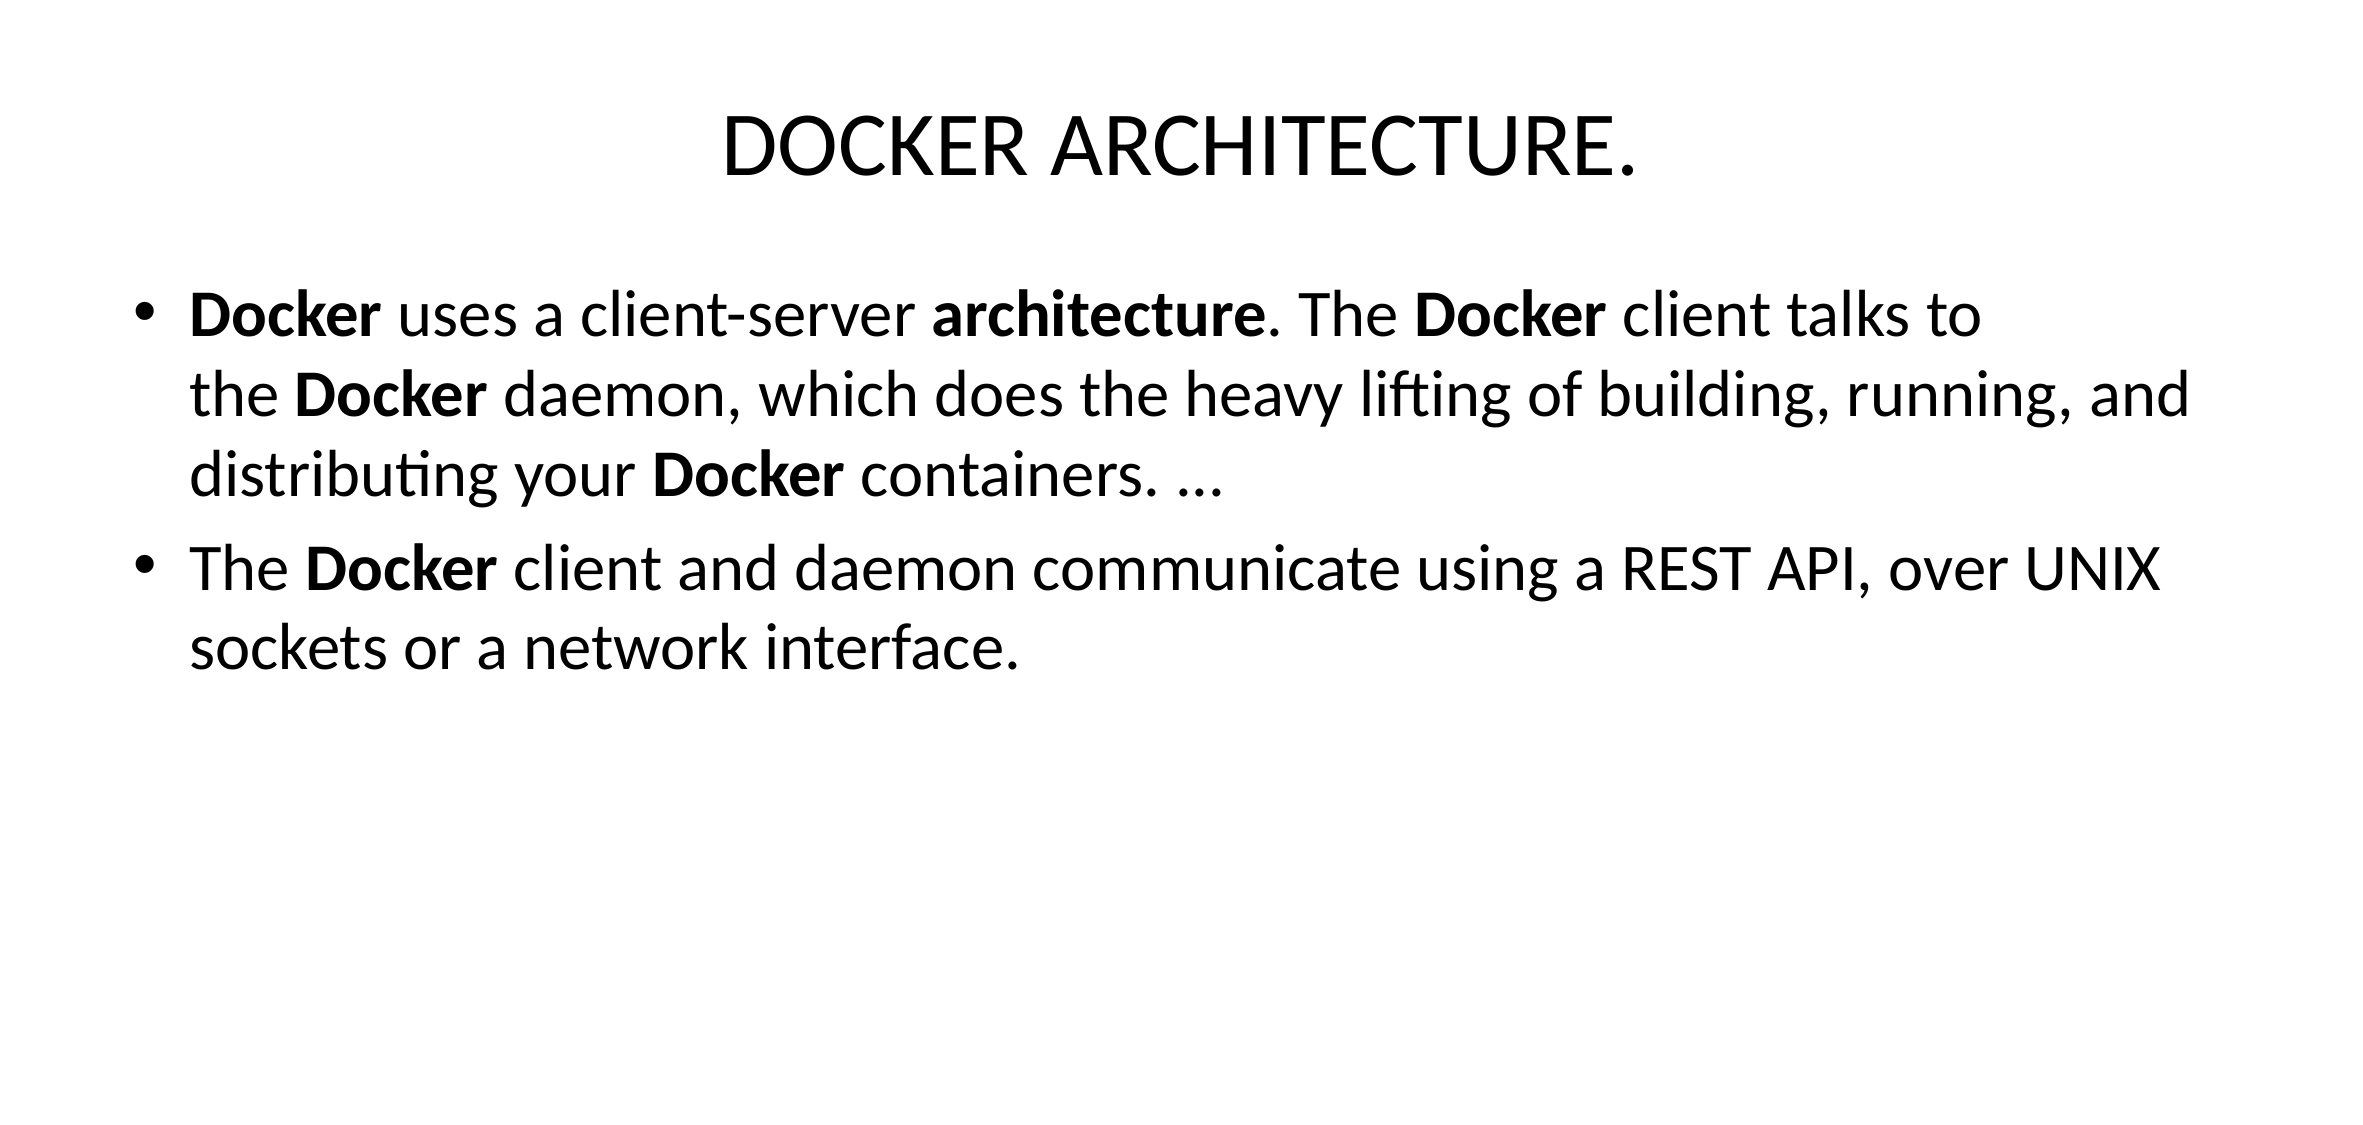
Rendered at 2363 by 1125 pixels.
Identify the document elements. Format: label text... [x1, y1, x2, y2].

list Docker uses a client-server architecture. The Docker client talks to the Docker daemon, which does the heavy lifting of building, running, and distributing your Docker containers. ... The Docker client and daemon communicate using a REST API, over UNIX sockets or a network interface. [118, 262, 2245, 1005]
title DOCKER ARCHITECTURE. [118, 45, 2245, 233]
